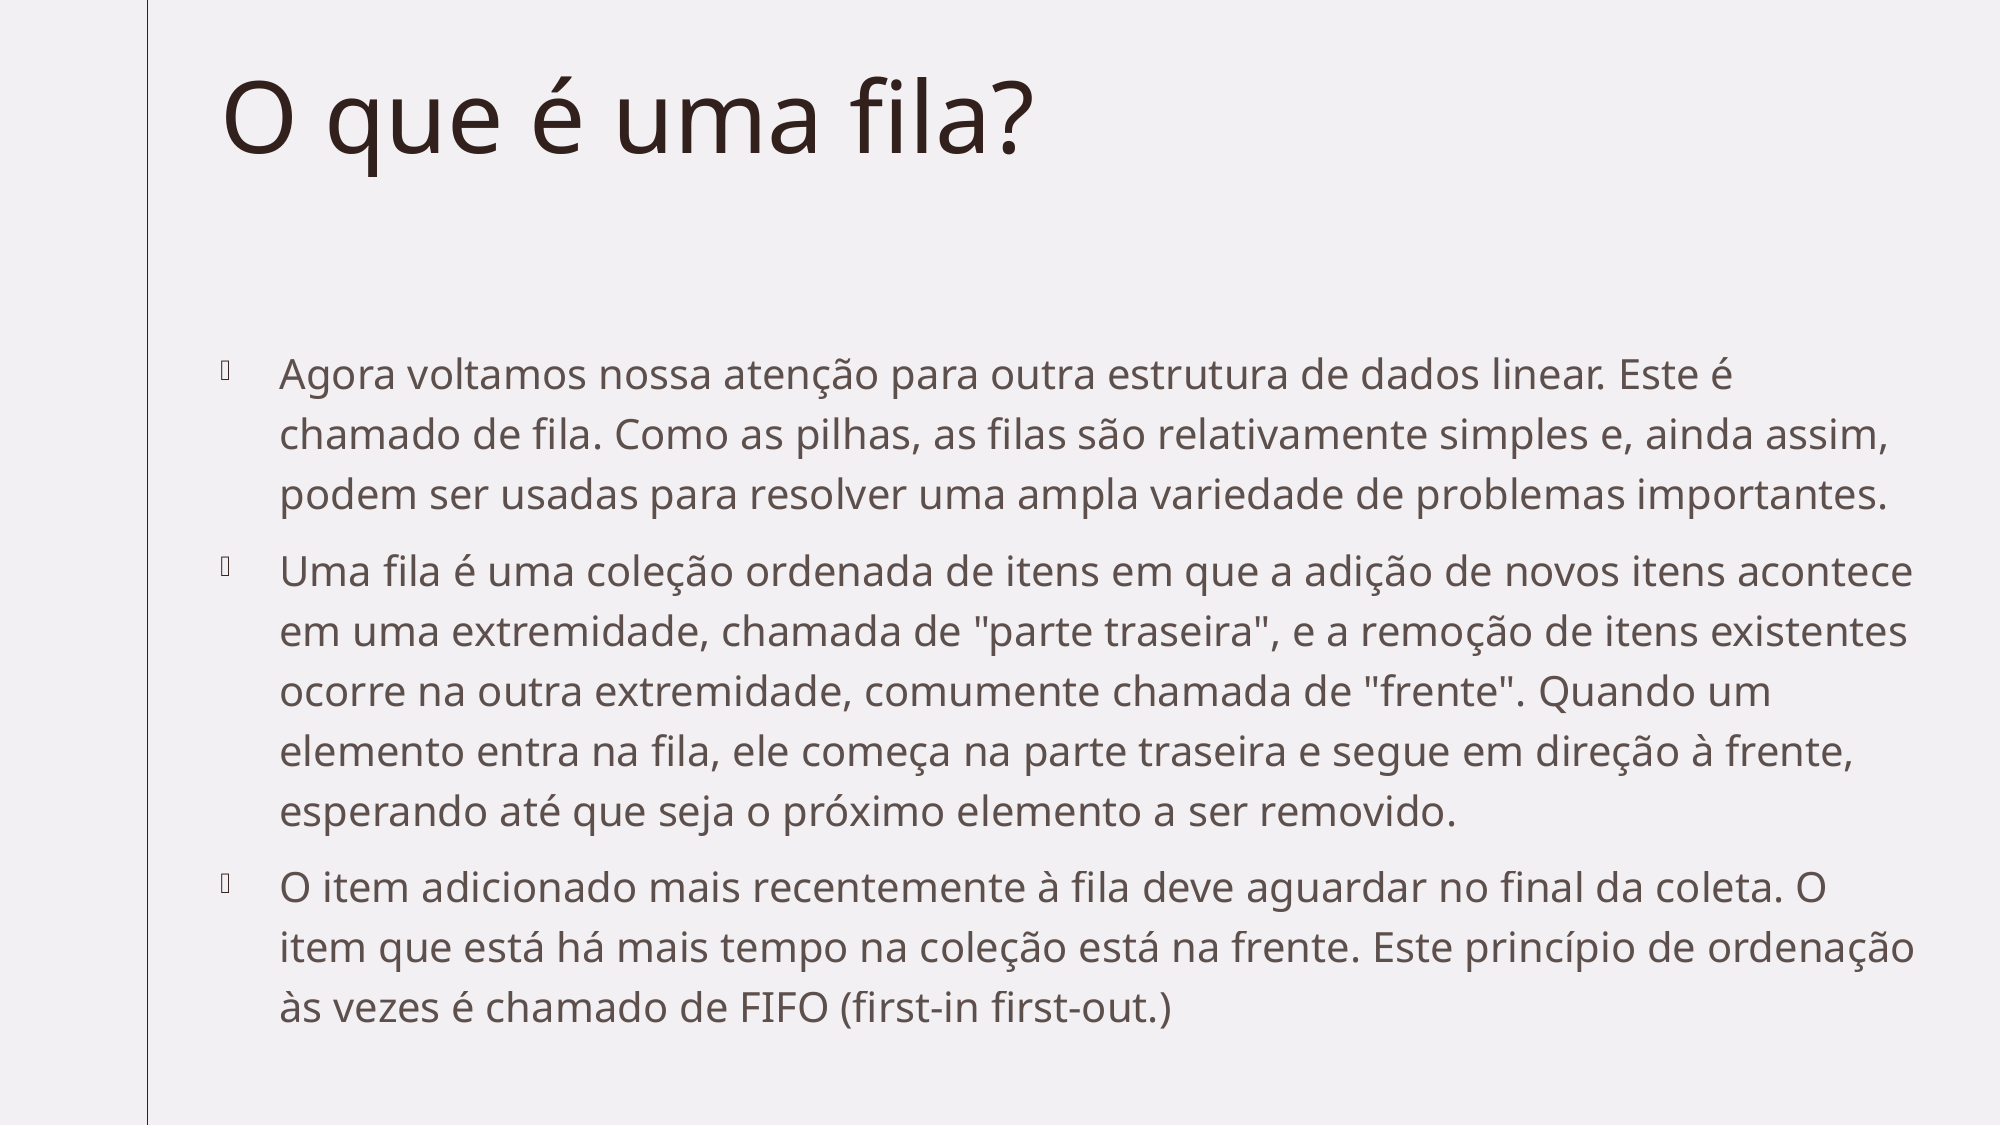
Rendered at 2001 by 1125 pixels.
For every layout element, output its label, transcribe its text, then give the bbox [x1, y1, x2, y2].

list Agora voltamos nossa atenção para outra estrutura de dados linear. Este é chamado de fila. Como as pilhas, as filas são relativamente simples e, ainda assim, podem ser usadas para resolver uma ampla variedade de problemas importantes. Uma fila é uma coleção ordenada de itens em que a adição de novos itens acontece em uma extremidade, chamada de "parte traseira", e a remoção de itens existentes ocorre na outra extremidade, comumente chamada de "frente". Quando um elemento entra na fila, ele começa na parte traseira e segue em direção à frente, esperando até que seja o próximo elemento a ser removido. O item adicionado mais recentemente à fila deve aguardar no final da coleta. O item que está há mais tempo na coleção está na frente. Este princípio de ordenação às vezes é chamado de FIFO (first-in first-out.) [220, 338, 1928, 1053]
title O que é uma fila? [220, 53, 1928, 262]
